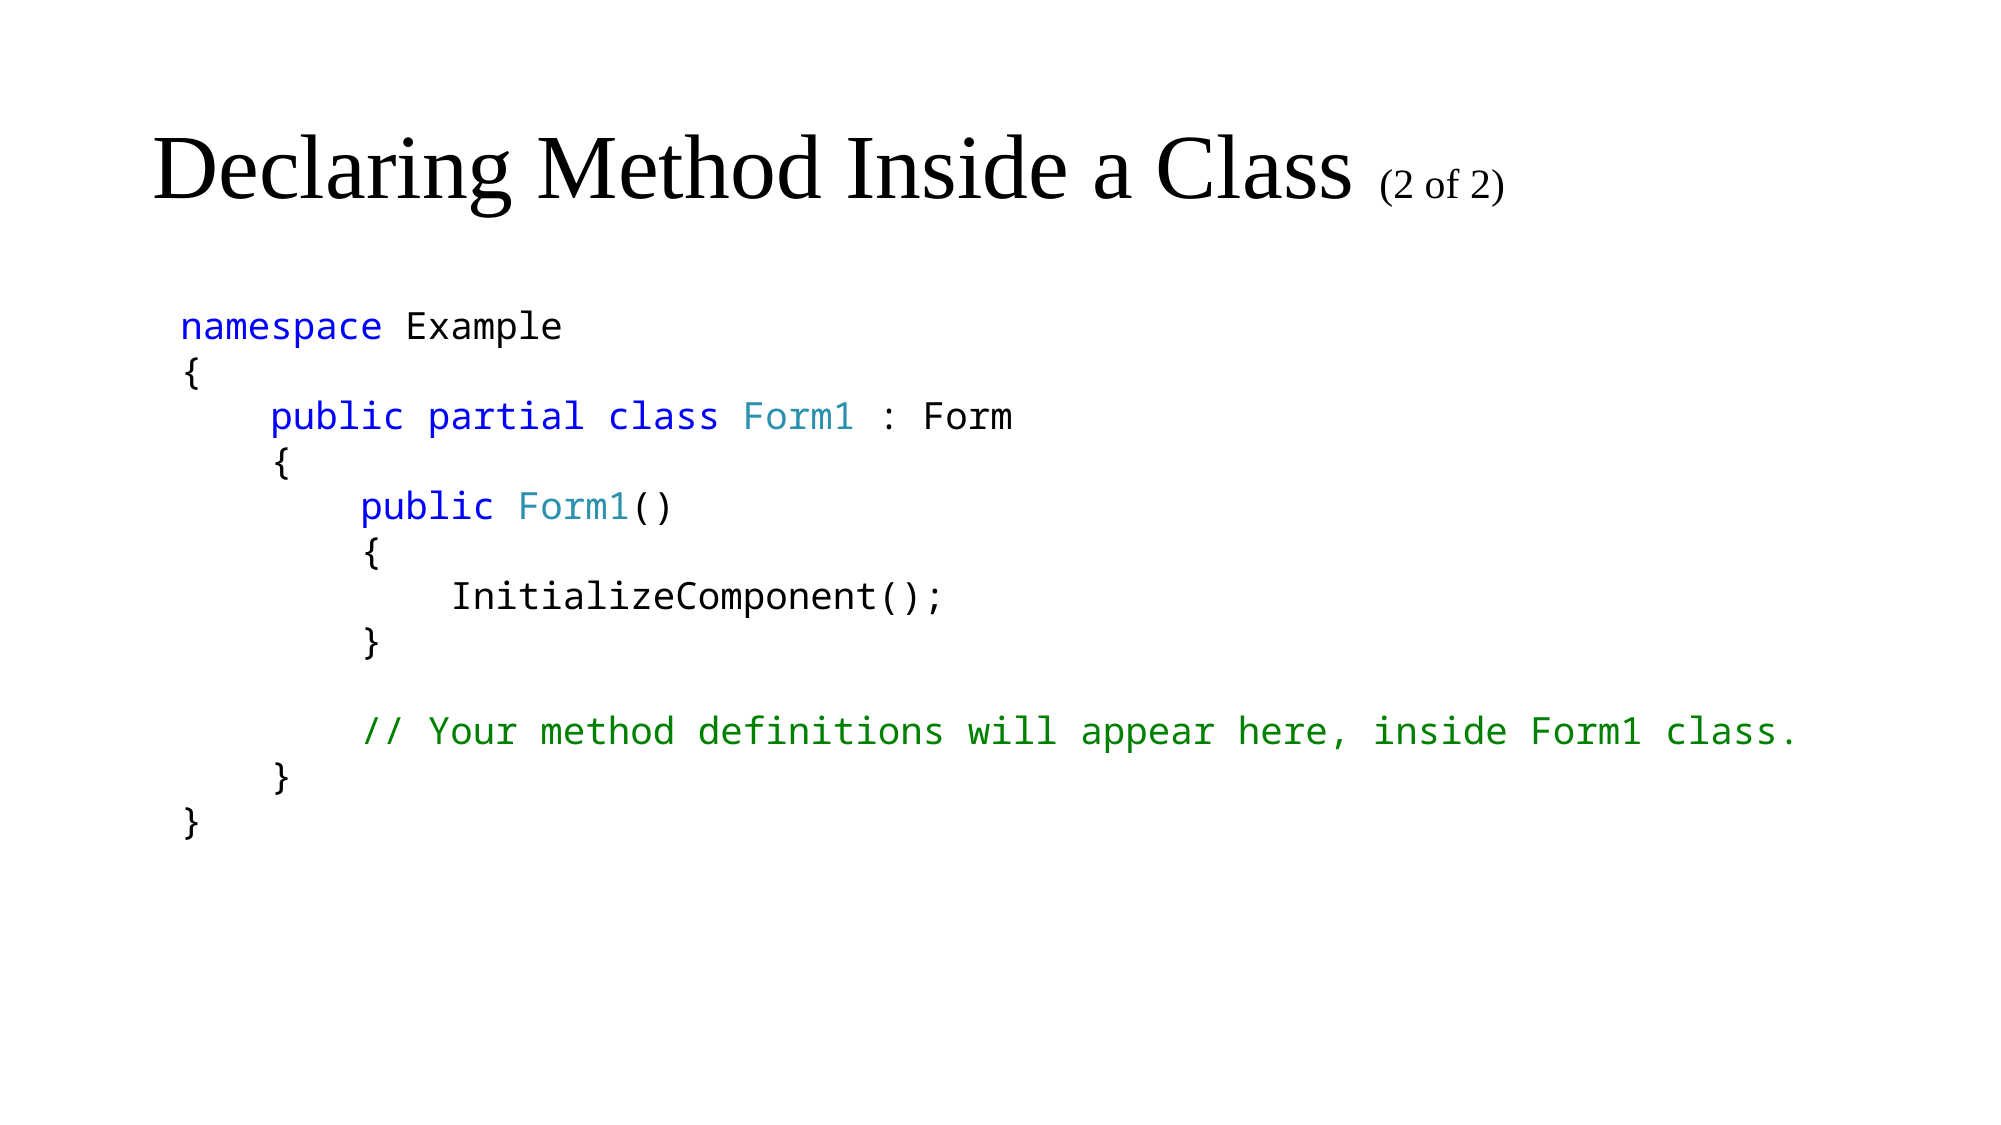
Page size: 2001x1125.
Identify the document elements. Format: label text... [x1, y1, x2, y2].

text_box namespace Example { public partial class Form1 : Form { public Form1() { InitializeComponent(); } // Your method definitions will appear here, inside Form1 class. } } [165, 294, 1832, 849]
title Declaring Method Inside a Class (2 of 2) [137, 59, 1863, 278]
